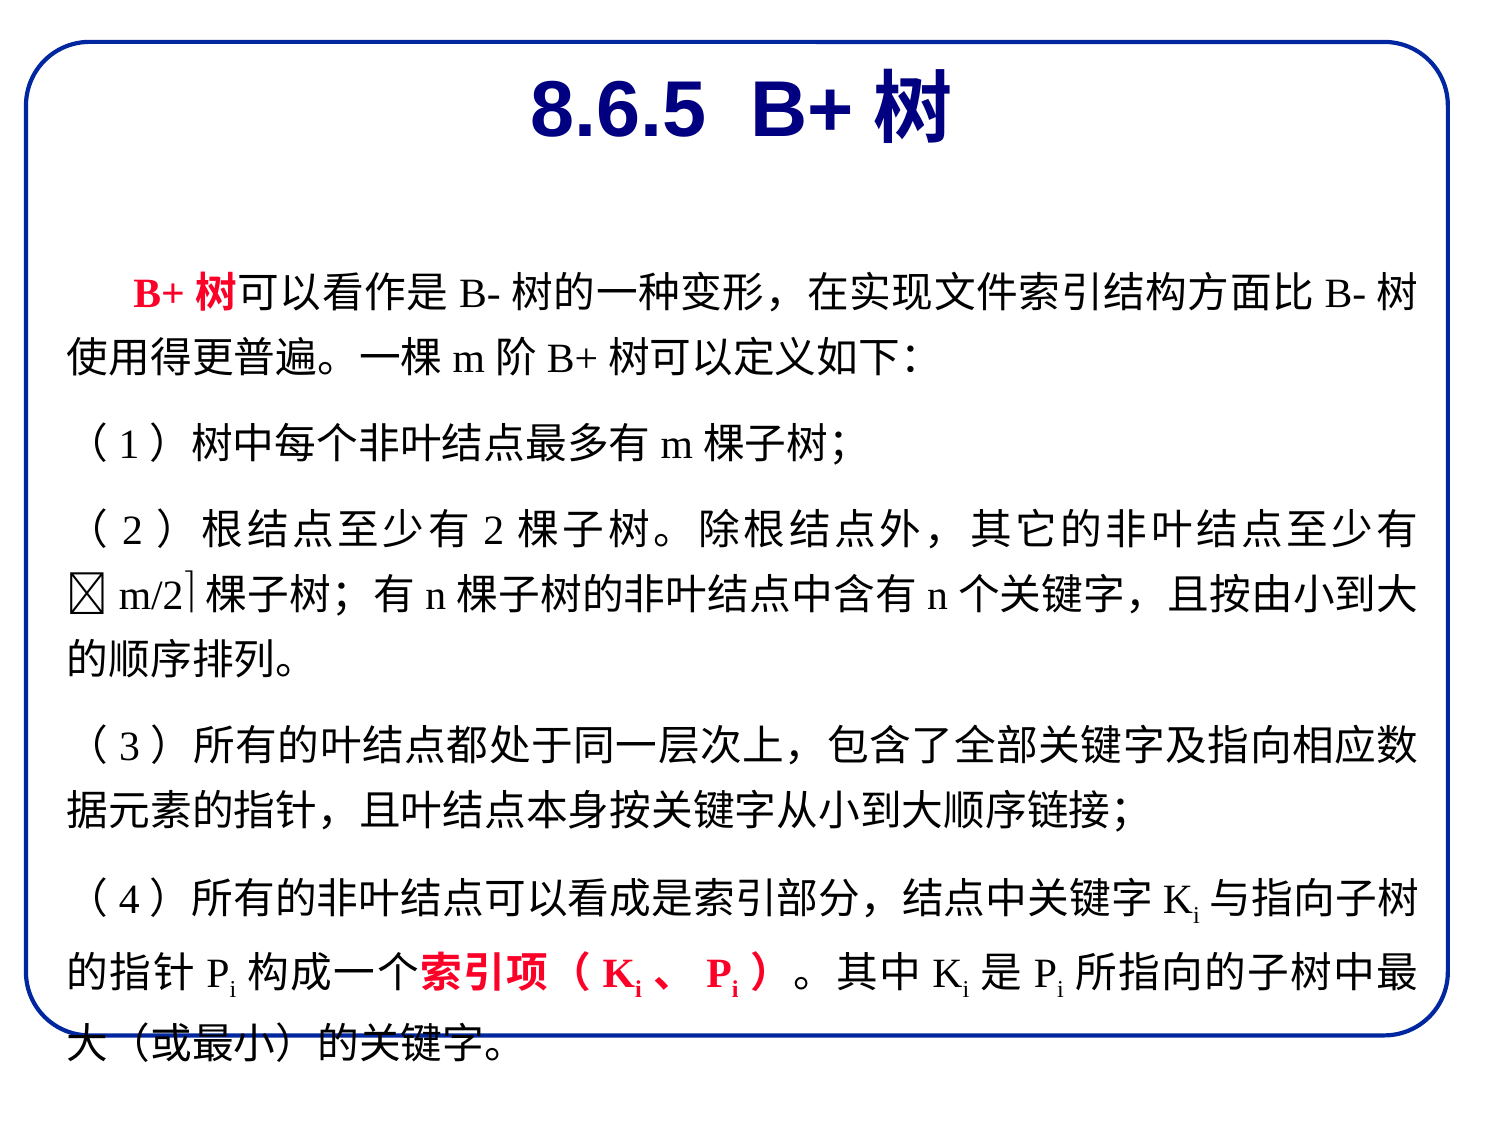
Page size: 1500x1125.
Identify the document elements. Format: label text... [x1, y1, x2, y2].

text_box B+树可以看作是B-树的一种变形，在实现文件索引结构方面比B-树使用得更普遍。一棵m阶B+树可以定义如下： （1）树中每个非叶结点最多有m棵子树； （2）根结点至少有2棵子树。除根结点外，其它的非叶结点至少有m/2棵子树；有n棵子树的非叶结点中含有n个关键字，且按由小到大的顺序排列。 （3）所有的叶结点都处于同一层次上，包含了全部关键字及指向相应数据元素的指针，且叶结点本身按关键字从小到大顺序链接； （4）所有的非叶结点可以看成是索引部分，结点中关键字Ki与指向子树的指针Pi构成一个索引项（Ki、Pi）。其中Ki是Pi所指向的子树中最大（或最小）的关键字。 [52, 243, 1434, 1075]
title 8.6.5 B+树 [103, 50, 1380, 207]
text_box [1434, 360, 1500, 447]
